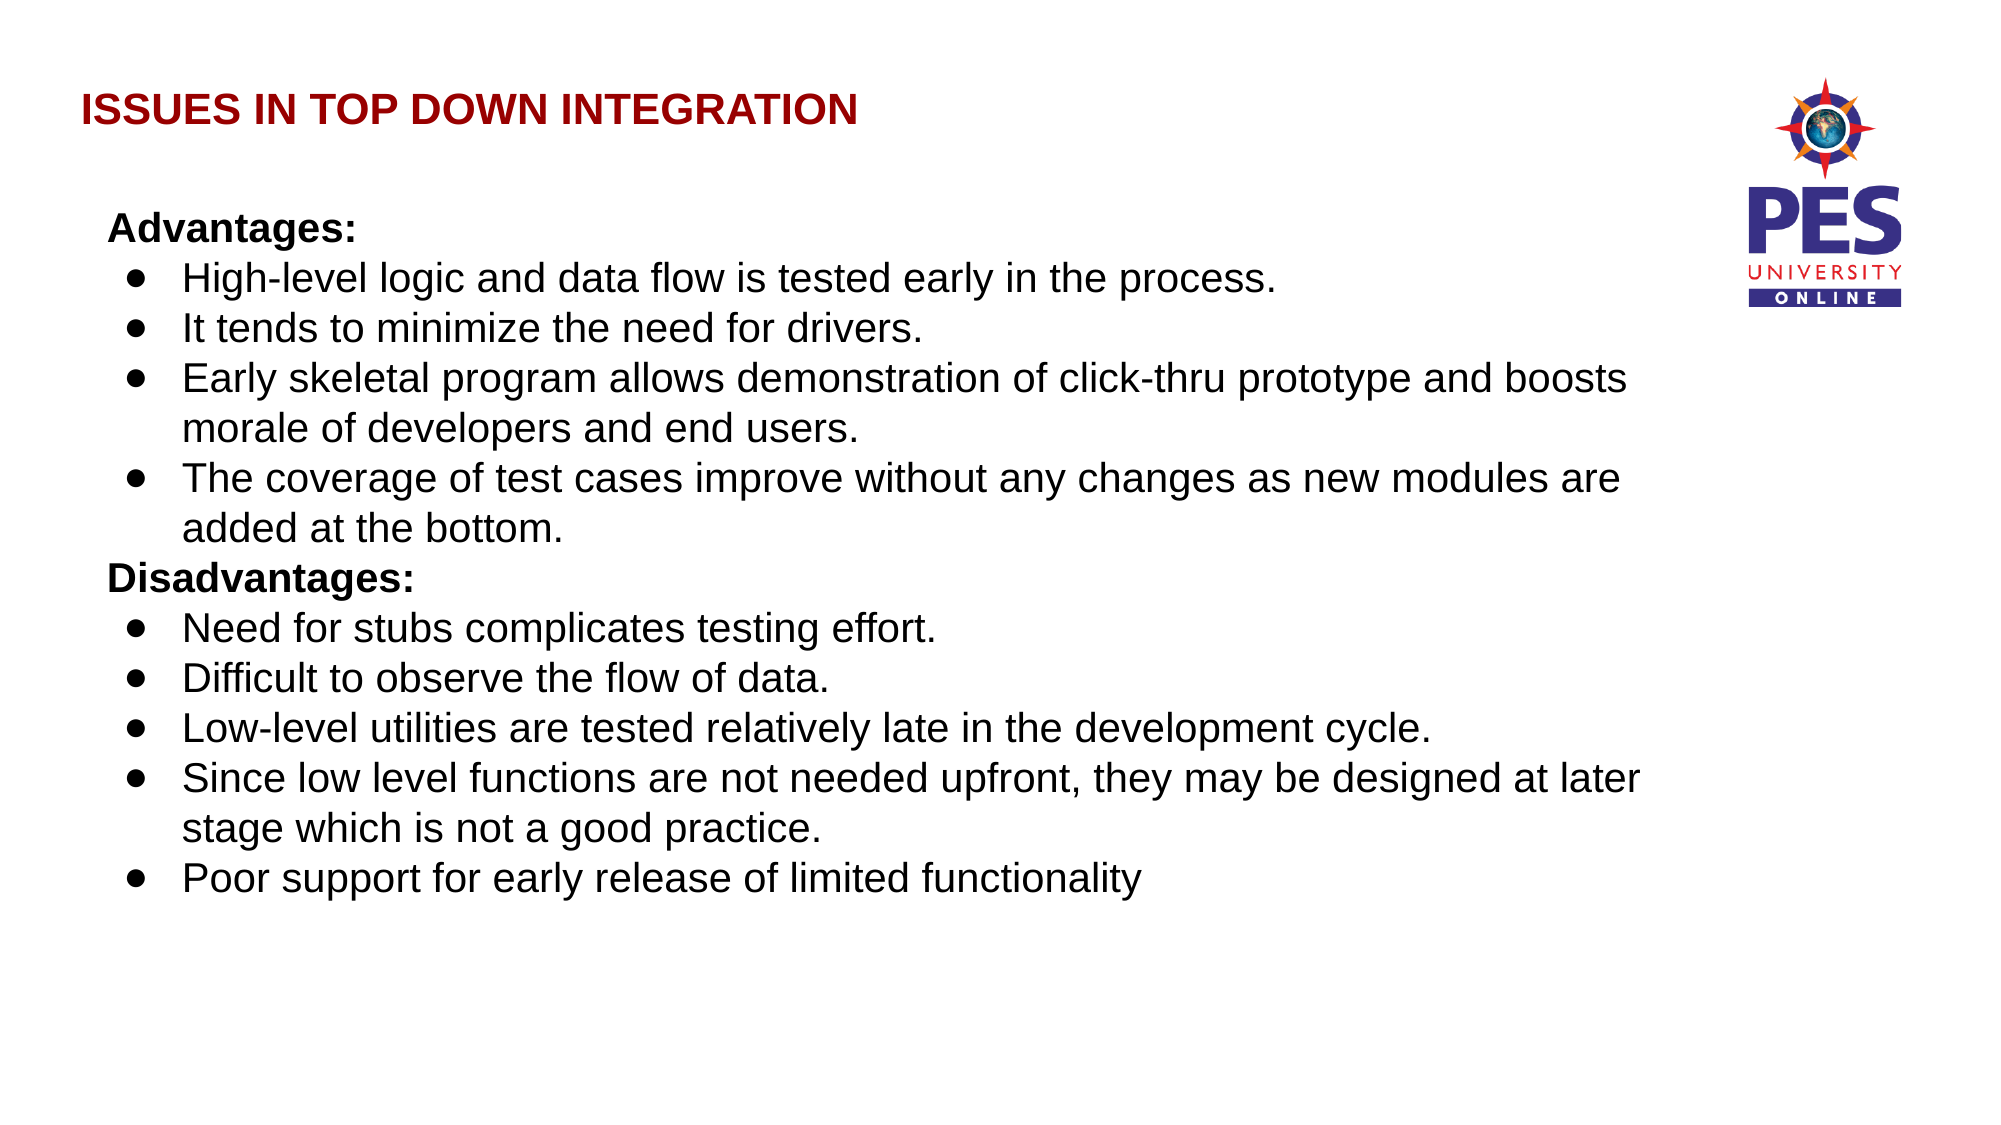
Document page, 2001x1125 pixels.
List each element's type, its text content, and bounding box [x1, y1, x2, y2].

text_box [32, 162, 1744, 1085]
text_box ISSUES IN TOP DOWN INTEGRATION [65, 65, 1500, 149]
picture [1748, 77, 1902, 307]
text_box Advantages: High-level logic and data flow is tested early in the process. It tends to minimize the need for drivers. Early skeletal program allows demonstration of click-thru prototype and boosts morale of developers and end users. The coverage of test cases improve without any changes as new modules are added at the bottom. Disadvantages: Need for stubs complicates testing effort. Difficult to observe the flow of data. Low-level utilities are tested relatively late in the development cycle. Since low level functions are not needed upfront, they may be designed at later stage which is not a good practice. Poor support for early release of limited functionality [91, 185, 1683, 917]
